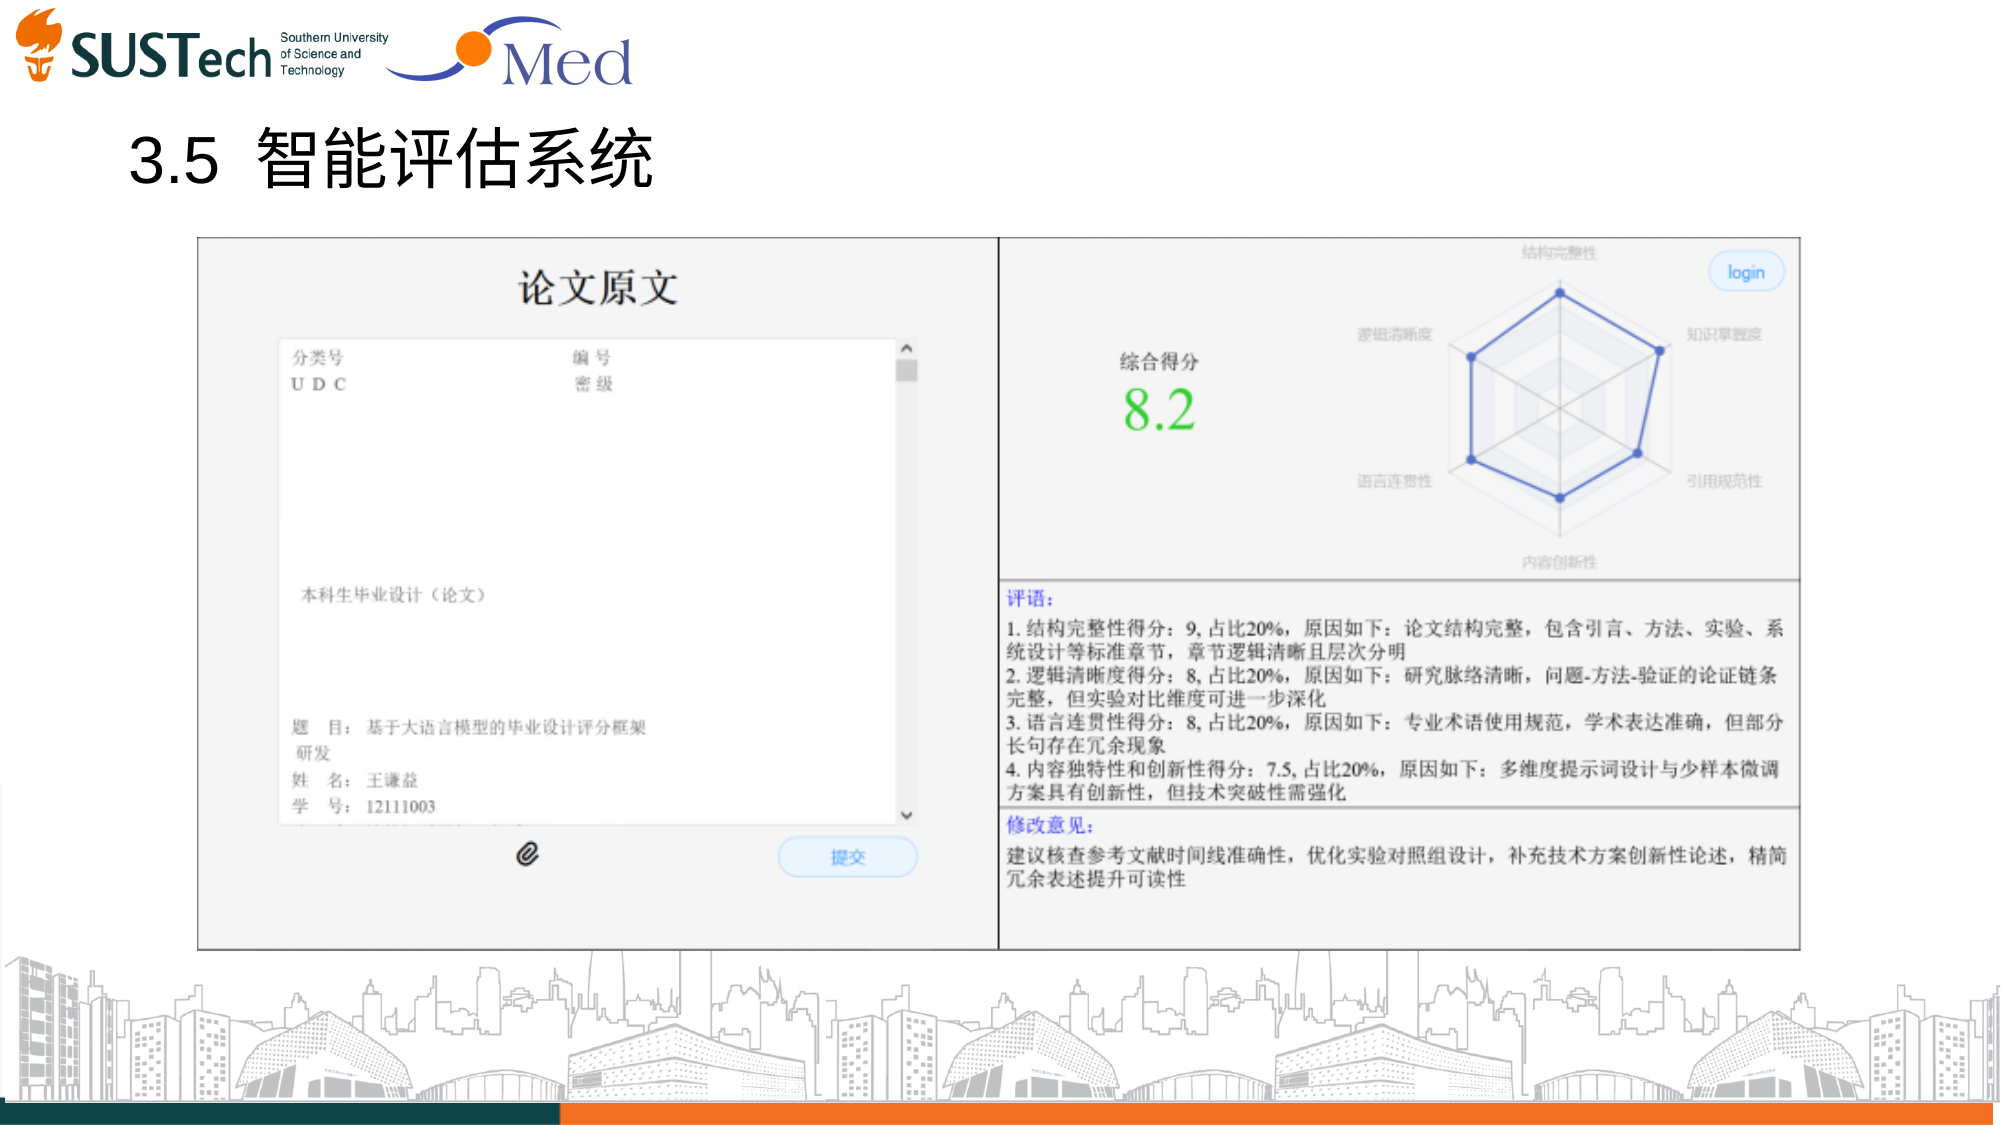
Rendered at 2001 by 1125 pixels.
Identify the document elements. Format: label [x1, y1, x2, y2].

text_box [0, 0, 2000, 1125]
picture [197, 237, 1803, 951]
picture [385, 0, 640, 177]
